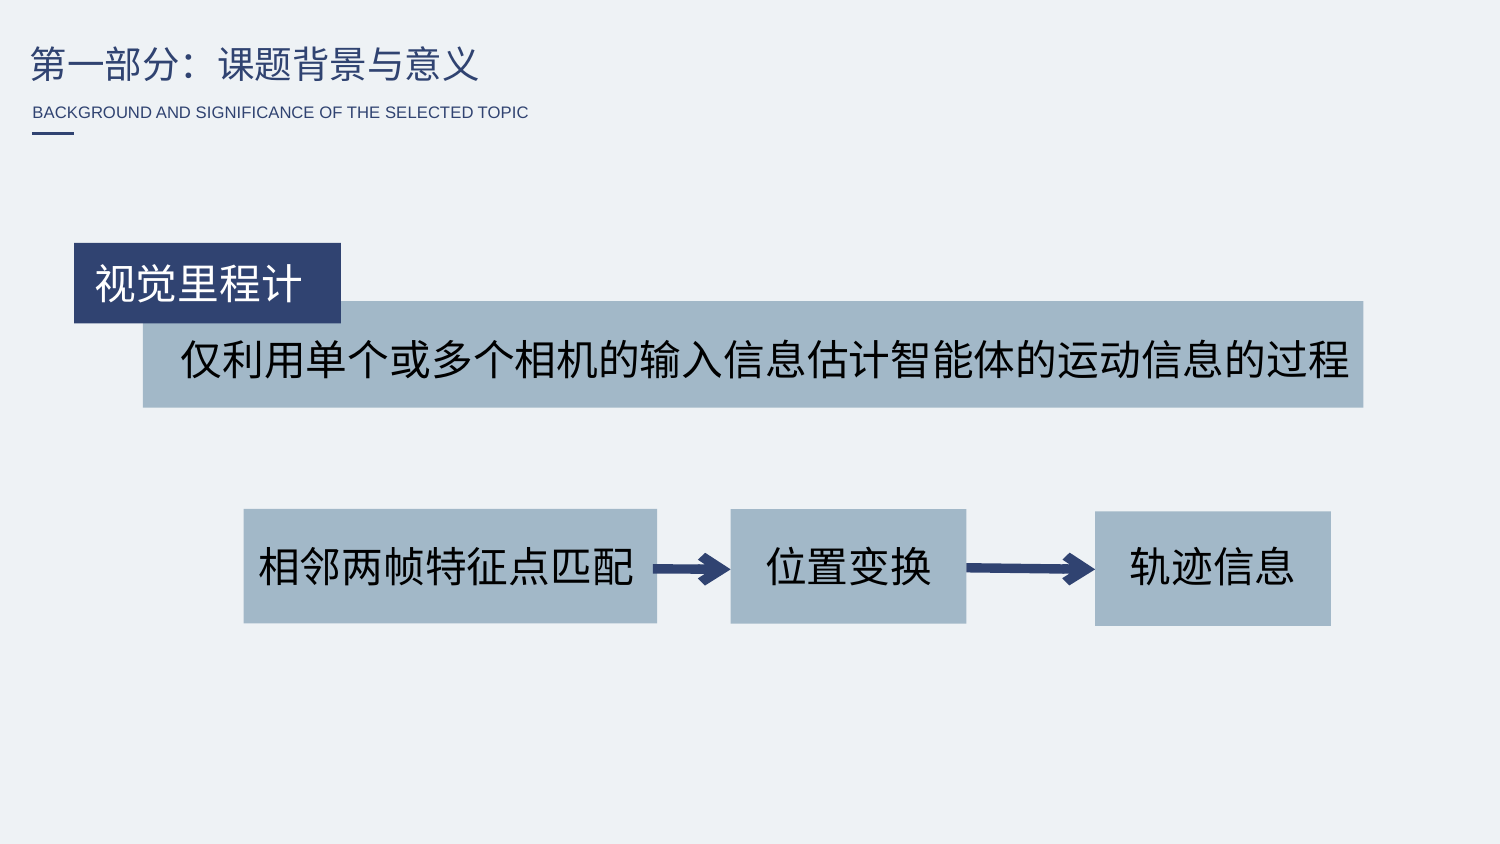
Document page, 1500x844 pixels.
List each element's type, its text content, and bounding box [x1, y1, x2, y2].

text_box [243, 508, 658, 624]
text_box 仅利用单个或多个相机的输入信息估计智能体的运动信息的过程 [165, 326, 1365, 392]
text_box [73, 242, 342, 324]
text_box 第一部分：课题背景与意义 [14, 33, 495, 94]
text_box 位置变换 [750, 533, 947, 599]
text_box [730, 508, 967, 625]
text_box [1094, 510, 1332, 627]
text_box 轨迹信息 [1114, 533, 1312, 599]
text_box BACKGROUND AND SIGNIFICANCE OF THE SELECTED TOPIC [17, 94, 545, 129]
text_box 相邻两帧特征点匹配 [243, 533, 649, 599]
text_box [142, 300, 1364, 409]
text_box 视觉里程计 [79, 250, 318, 316]
